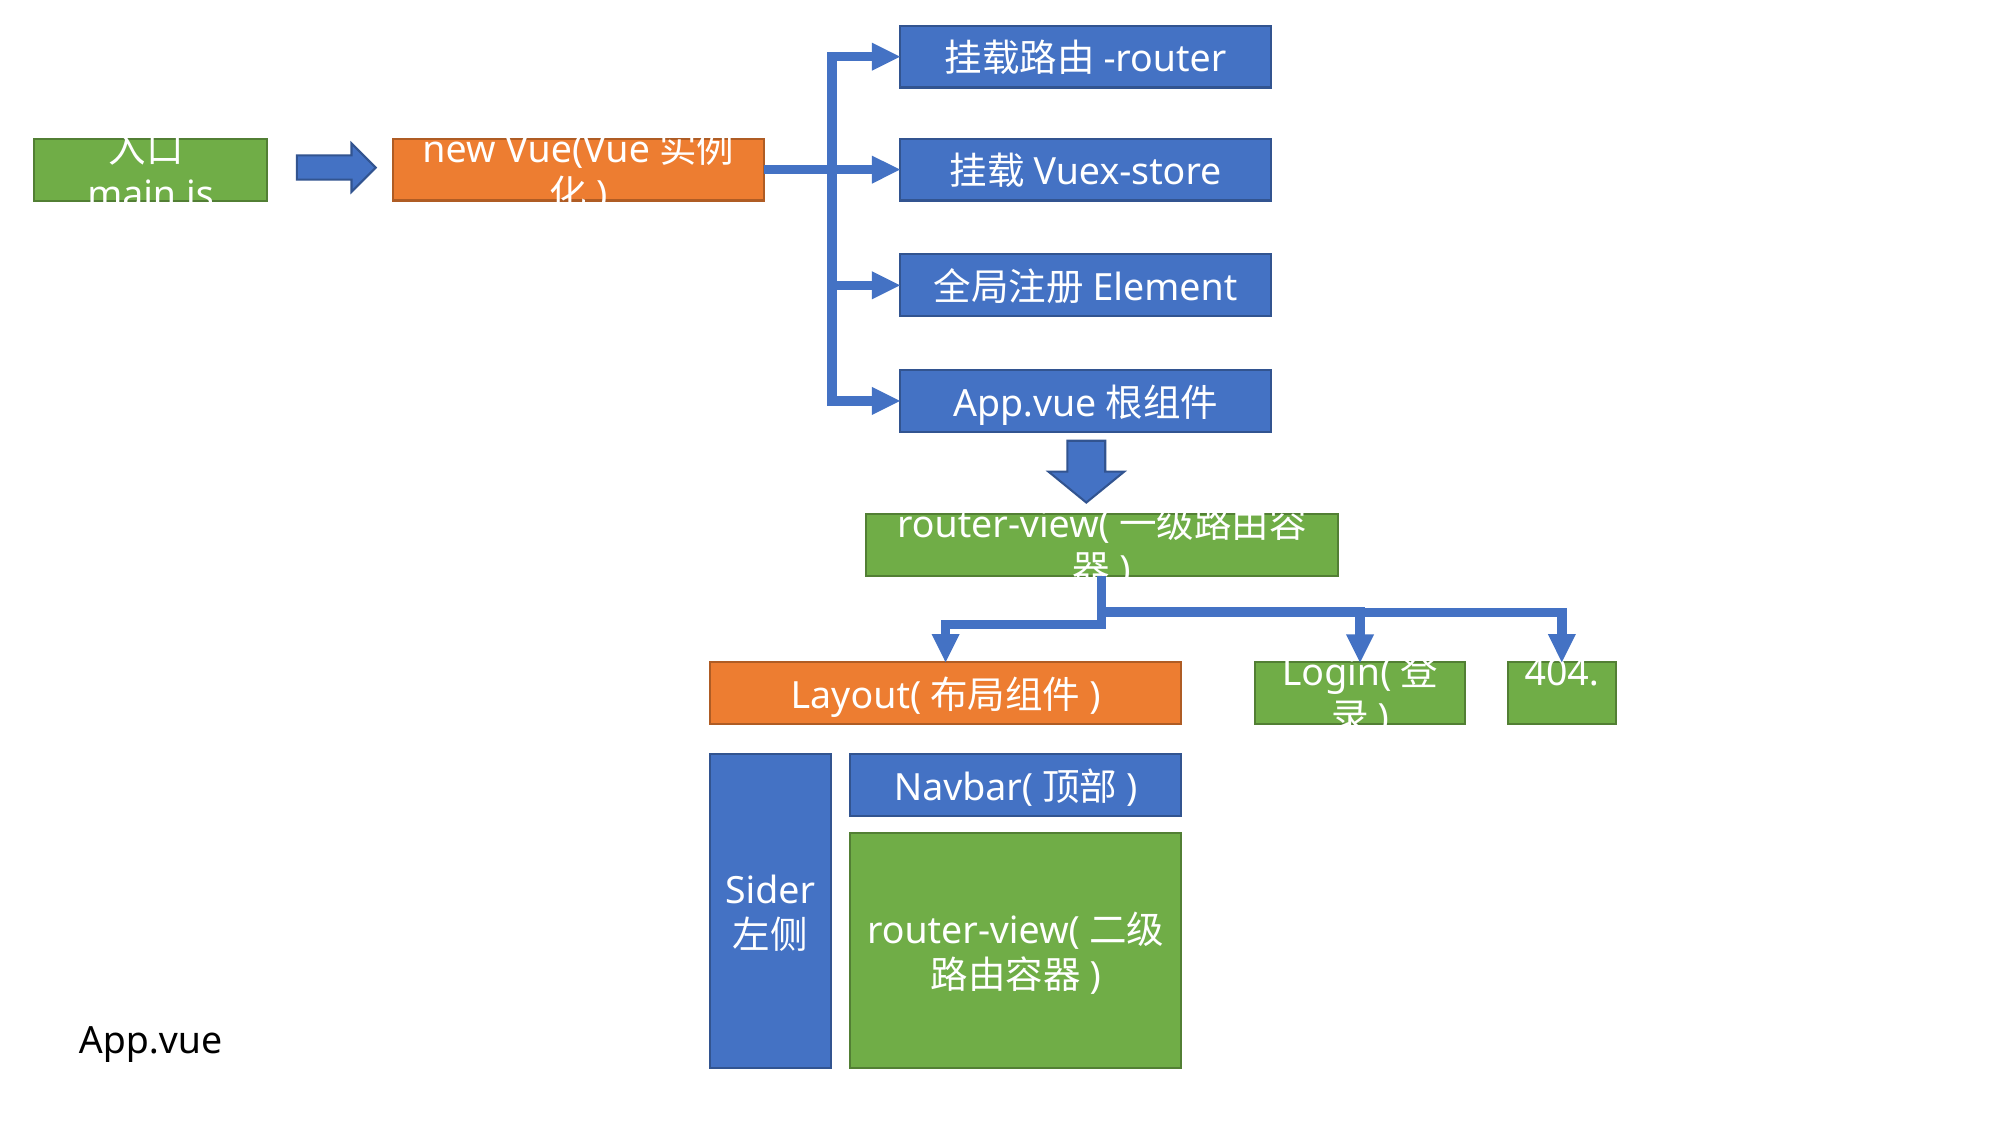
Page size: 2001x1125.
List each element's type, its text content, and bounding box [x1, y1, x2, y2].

text_box Login(登录) [1254, 663, 1466, 725]
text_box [1101, 615, 1339, 663]
text_box 全局注册Element [899, 253, 1272, 317]
text_box Layout(布局组件) [709, 661, 1182, 725]
text_box 挂载Vuex-store [900, 138, 1272, 202]
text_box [980, 540, 1067, 698]
text_box 挂载路由-router [899, 25, 1272, 89]
text_box Navbar(顶部) [849, 753, 1182, 817]
text_box new Vue(Vue实例化) [392, 138, 763, 202]
text_box [295, 140, 378, 195]
text_box router-view(一级路由容器) [865, 513, 1339, 577]
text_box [807, 308, 925, 377]
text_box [763, 56, 900, 169]
text_box App.vue根组件 [899, 369, 1272, 433]
text_box 入口main.js [33, 138, 268, 202]
text_box Sider 左侧 [709, 753, 832, 1069]
text_box App.vue [64, 1008, 238, 1068]
text_box [1045, 439, 1128, 504]
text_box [763, 169, 900, 286]
text_box router-view(二级路由容器) [849, 832, 1182, 1069]
text_box 404.. [1507, 661, 1617, 725]
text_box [1339, 614, 1562, 663]
